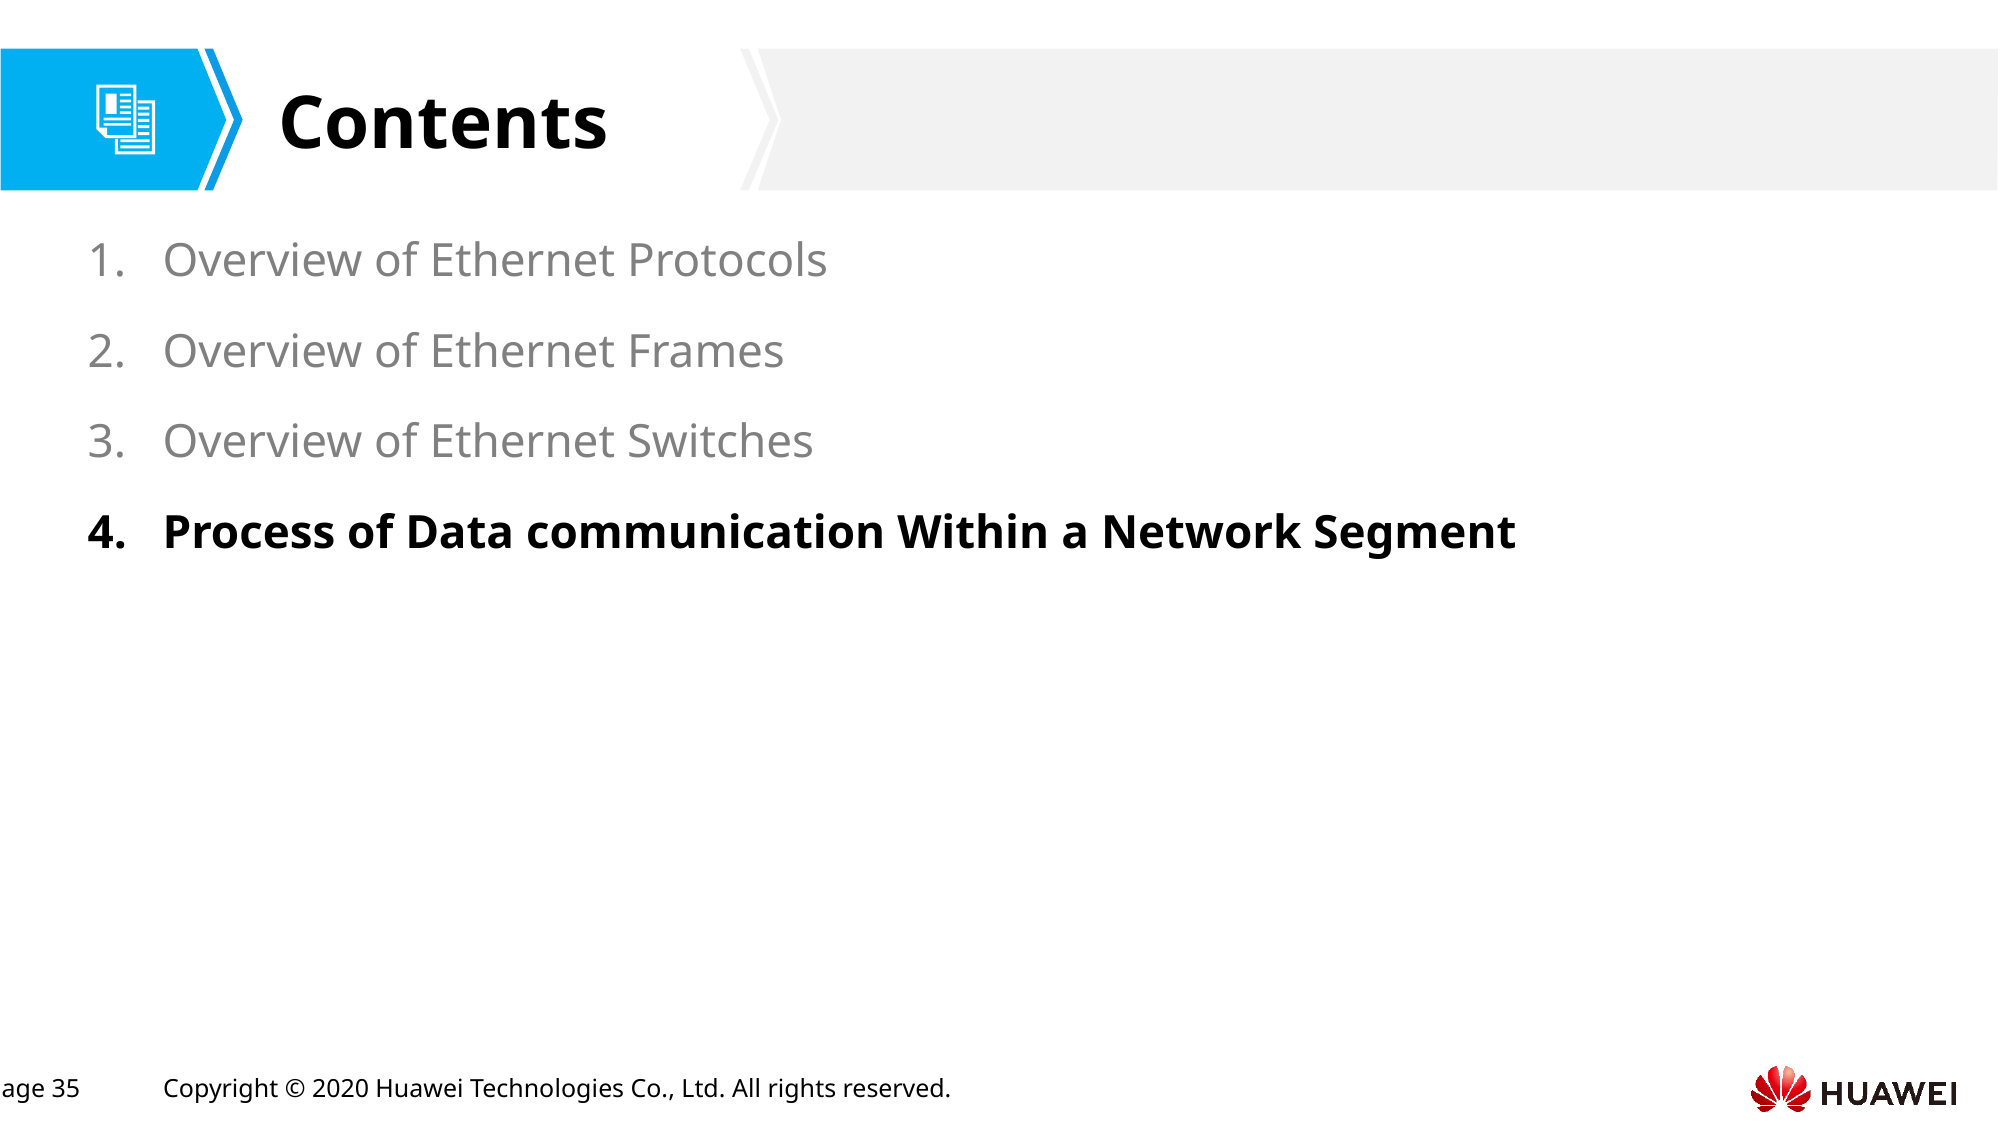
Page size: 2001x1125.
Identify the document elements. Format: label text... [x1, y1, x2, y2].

list Overview of Ethernet Protocols Overview of Ethernet Frames Overview of Ethernet Switches Process of Data communication Within a Network Segment [74, 202, 1930, 971]
picture [1751, 1066, 1956, 1112]
